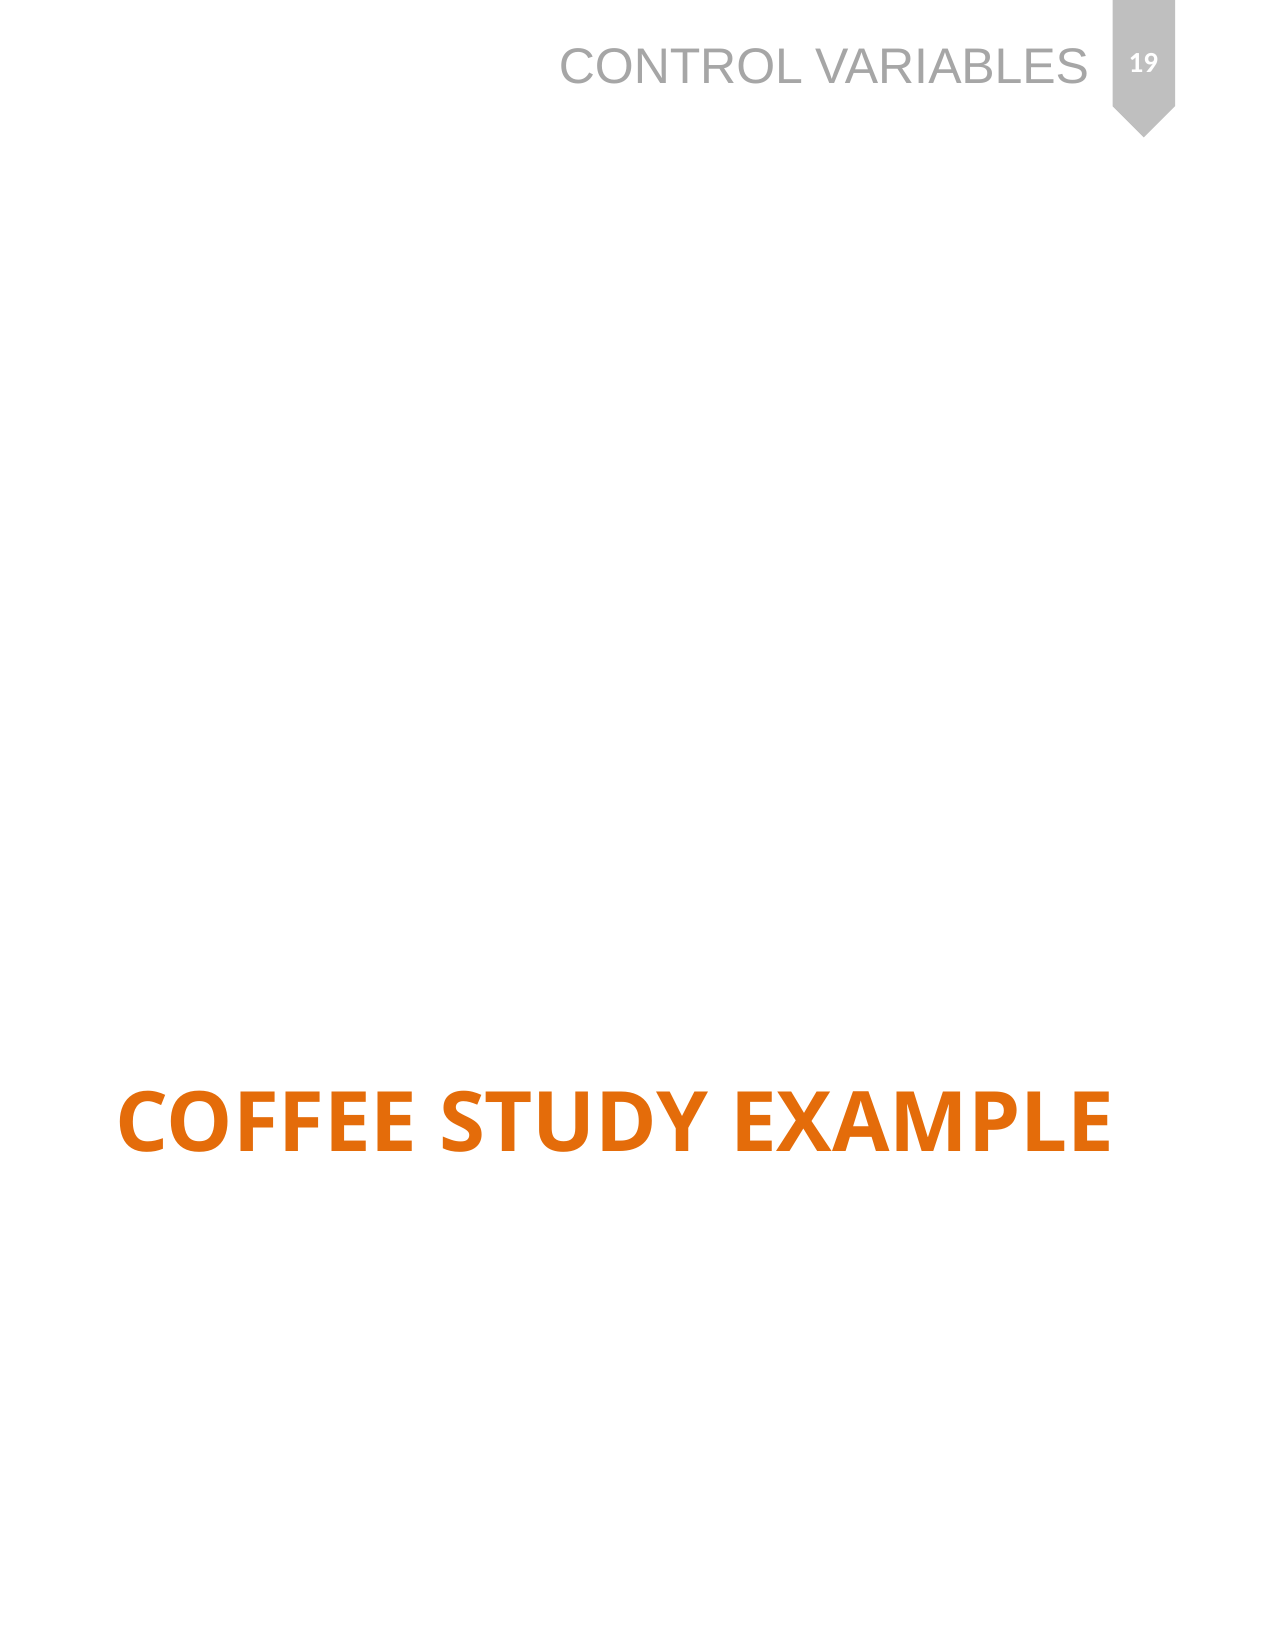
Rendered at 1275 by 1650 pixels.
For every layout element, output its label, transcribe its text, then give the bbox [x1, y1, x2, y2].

title coffee study example [100, 1060, 1185, 1388]
slide_number 19 [1093, 17, 1194, 105]
